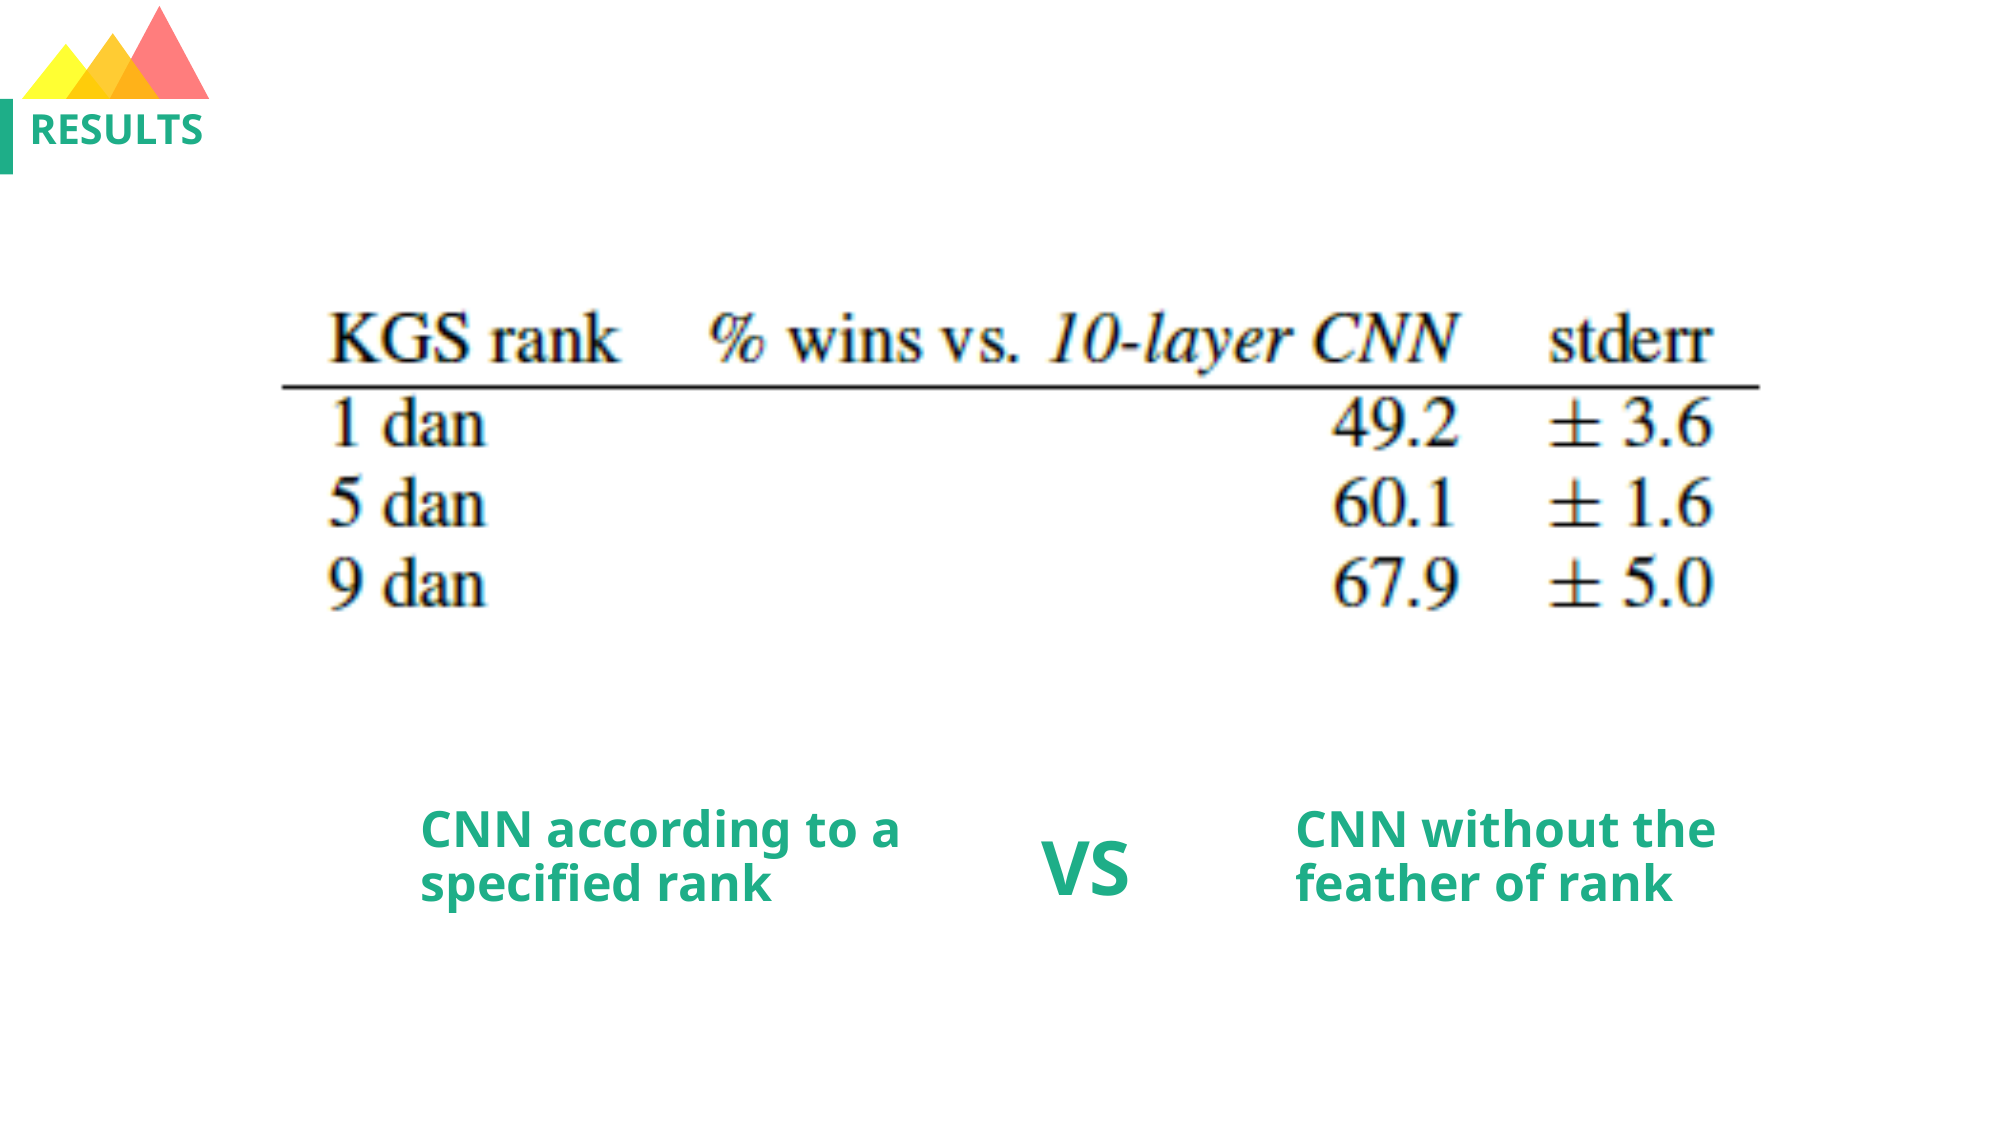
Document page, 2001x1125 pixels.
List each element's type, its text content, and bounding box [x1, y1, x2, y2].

picture [272, 276, 1780, 674]
text_box CNN according to a specified rank [405, 796, 938, 954]
text_box CNN without the feather of rank [1280, 796, 1813, 954]
title RESULTS [14, 101, 729, 162]
text_box VS [1026, 823, 1171, 927]
